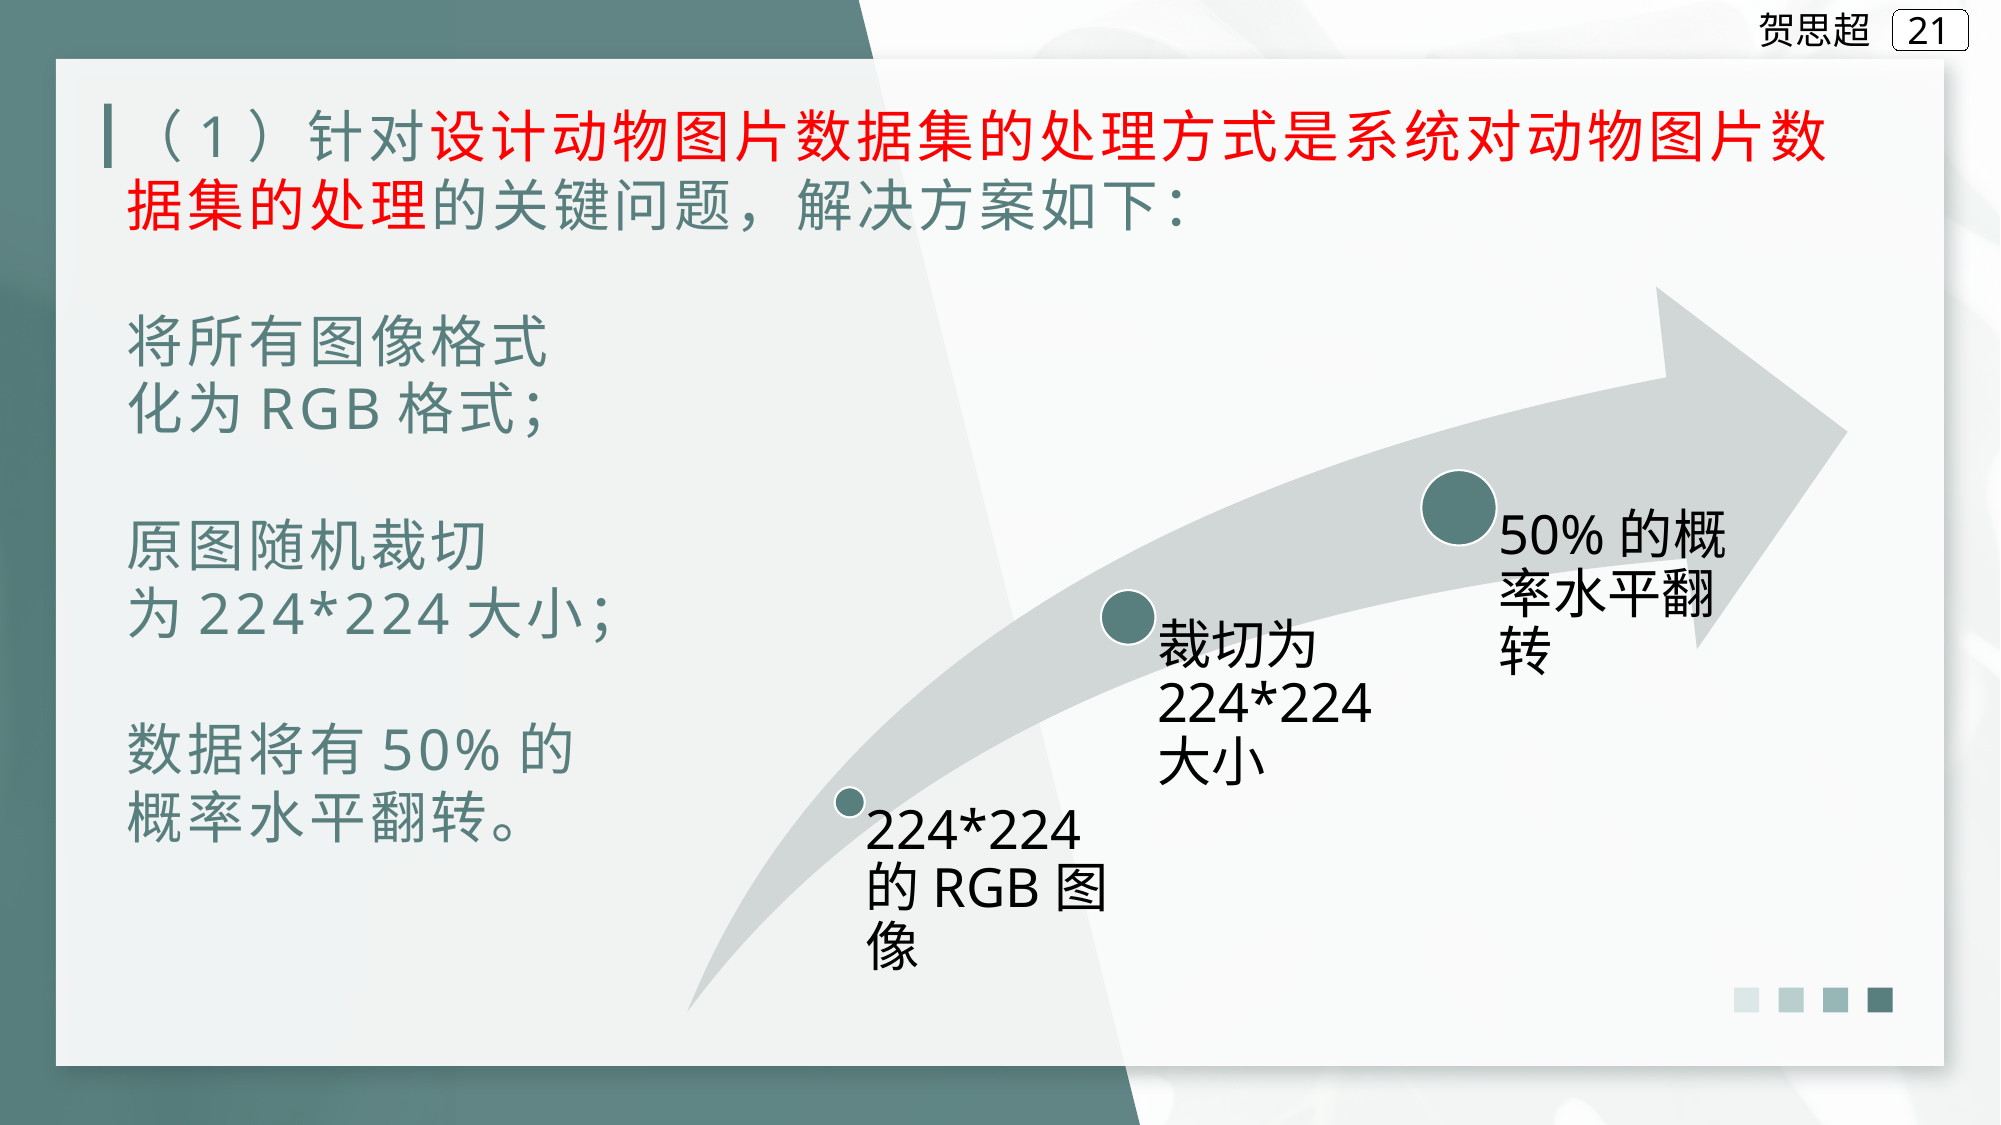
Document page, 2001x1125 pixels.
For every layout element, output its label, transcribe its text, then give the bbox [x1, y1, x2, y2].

title （1）针对设计动物图片数据集的处理方式是系统对动物图片数据集的处理的关键问题，解决方案如下： 将所有图像格式 化为RGB格式； 原图随机裁切 为224*224大小； 数据将有50%的 概率水平翻转。 [111, 93, 1879, 1000]
text_box 贺思超 [1743, 0, 1935, 60]
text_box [646, 286, 1889, 1012]
